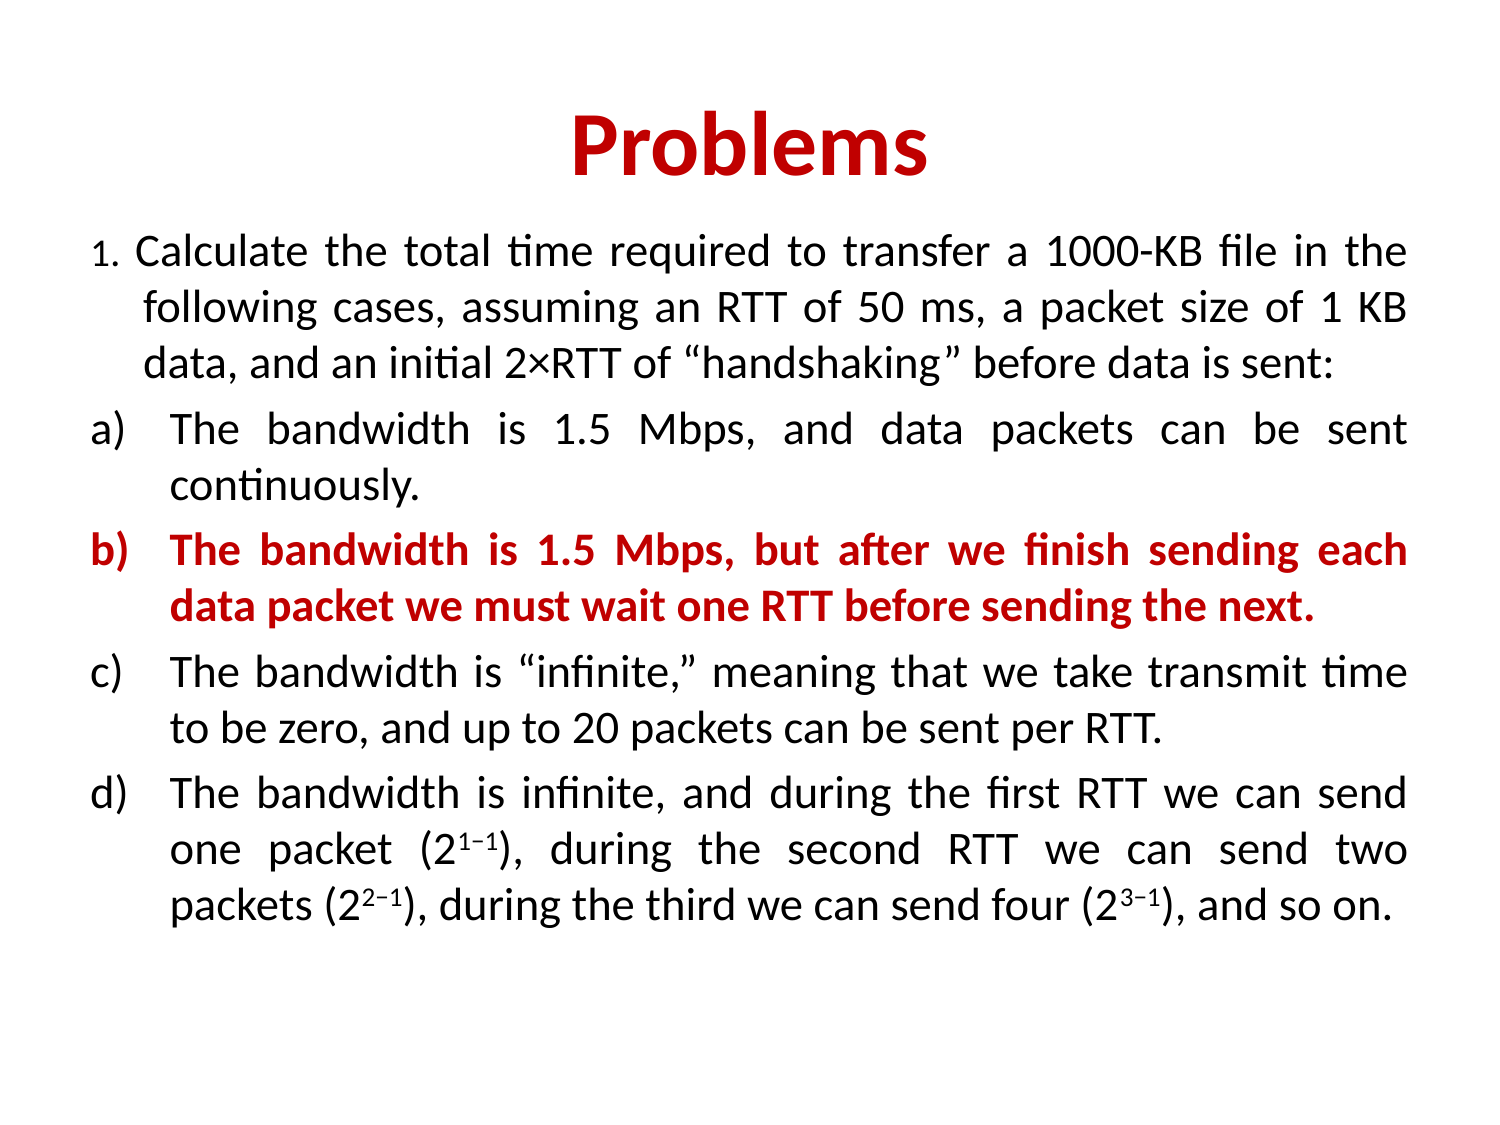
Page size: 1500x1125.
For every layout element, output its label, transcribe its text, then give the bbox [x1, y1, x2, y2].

title Problems [75, 45, 1425, 212]
list 1. Calculate the total time required to transfer a 1000-KB file in the following cases, assuming an RTT of 50 ms, a packet size of 1 KB data, and an initial 2×RTT of “handshaking” before data is sent: The bandwidth is 1.5 Mbps, and data packets can be sent continuously. The bandwidth is 1.5 Mbps, but after we finish sending each data packet we must wait one RTT before sending the next. The bandwidth is “infinite,” meaning that we take transmit time to be zero, and up to 20 packets can be sent per RTT. The bandwidth is infinite, and during the first RTT we can send one packet (21−1), during the second RTT we can send two packets (22−1), during the third we can send four (23−1), and so on. [75, 212, 1425, 1005]
